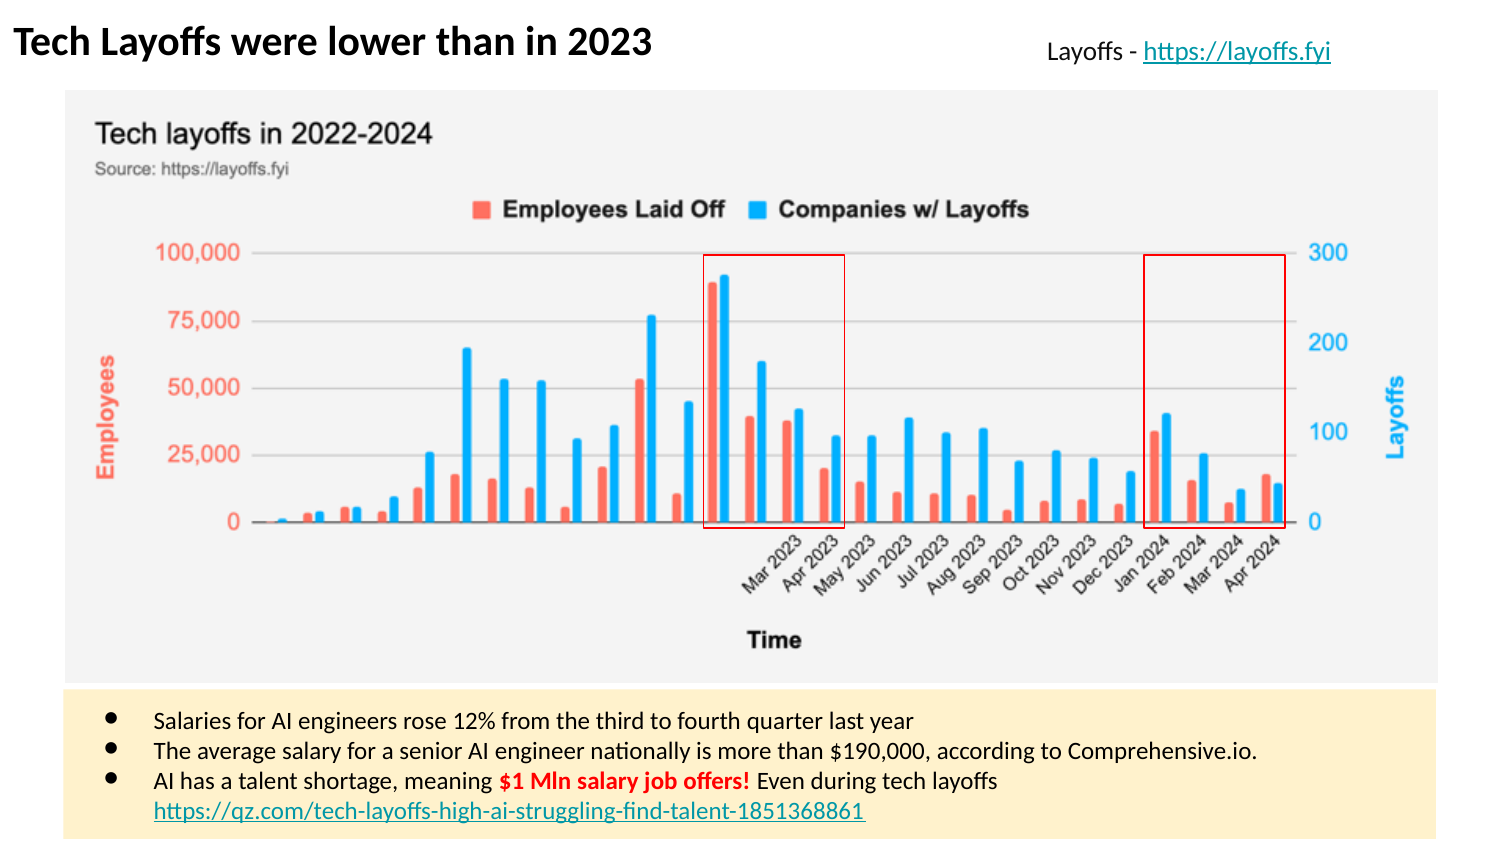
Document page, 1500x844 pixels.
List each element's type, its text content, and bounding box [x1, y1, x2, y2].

text_box Tech Layoffs were lower than in 2023 [11, 12, 668, 66]
text_box Layoffs - https://layoffs.fyi [1032, 17, 1361, 81]
picture [64, 90, 1438, 684]
text_box Salaries for AI engineers rose 12% from the third to fourth quarter last year The average salary for a senior AI engineer nationally is more than $190,000, according to Comprehensive.io. AI has a talent shortage, meaning $1 Mln salary job offers! Even during tech layoffs https://qz.com/tech-layoffs-high-ai-struggling-find-talent-1851368861 [63, 692, 1436, 839]
